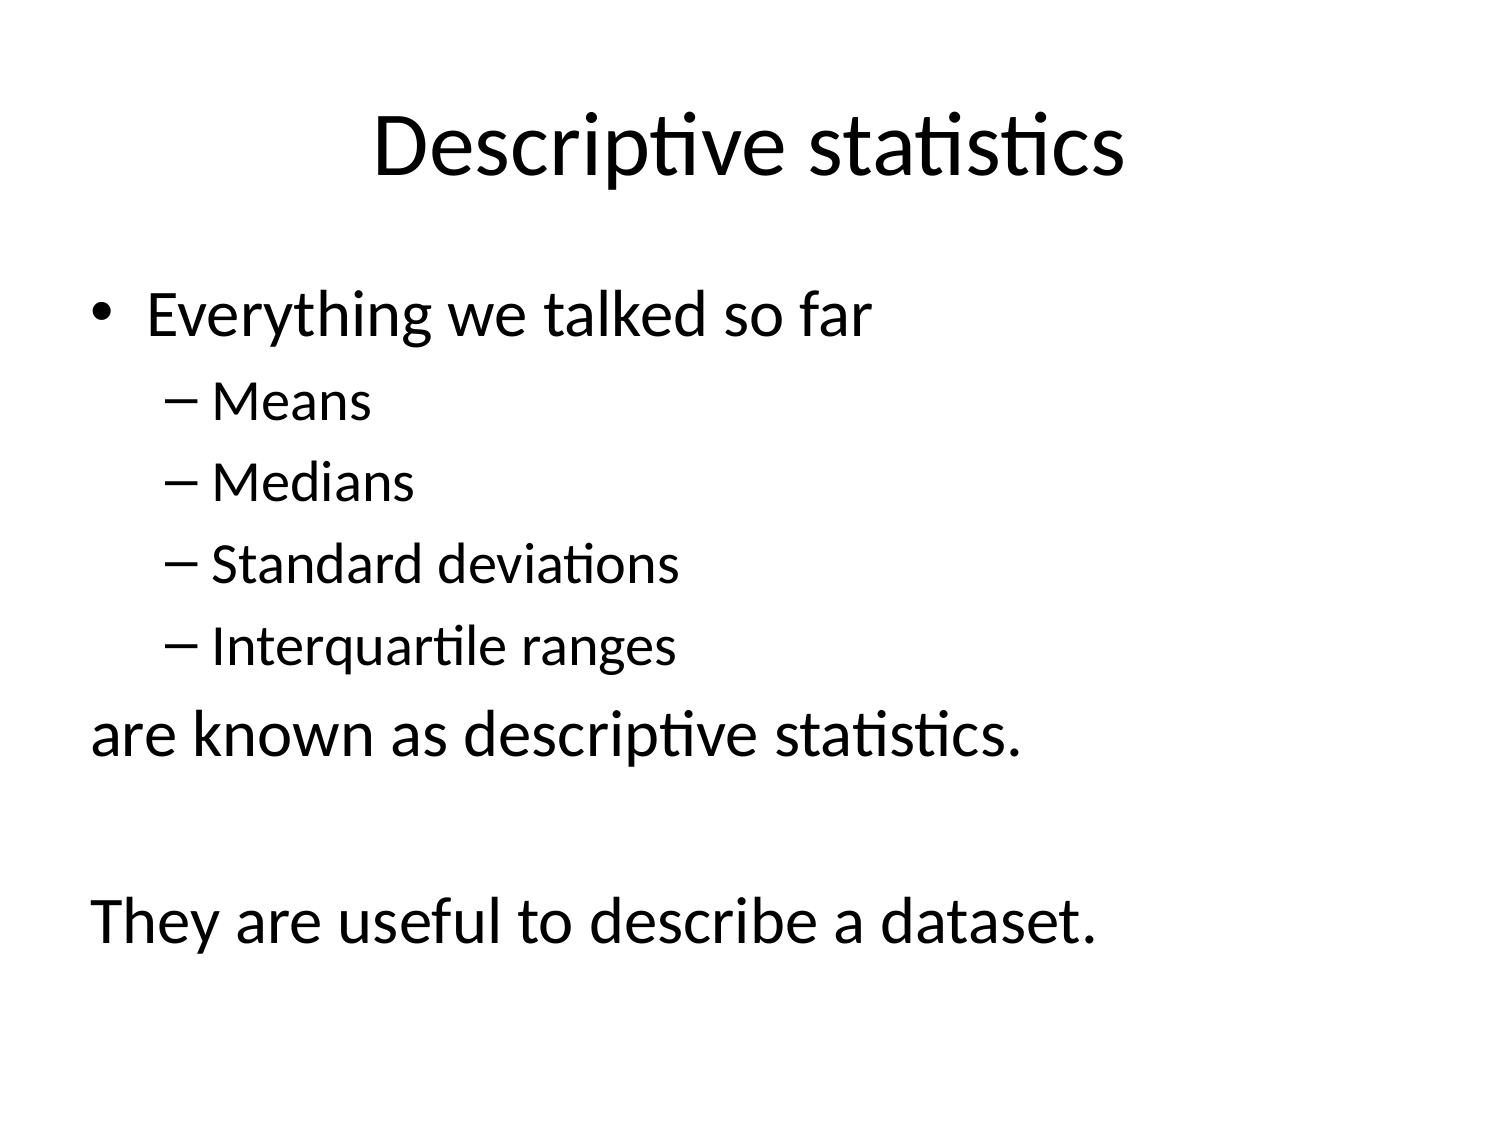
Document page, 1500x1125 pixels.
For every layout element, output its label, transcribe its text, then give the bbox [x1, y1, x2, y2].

list Everything we talked so far Means Medians Standard deviations Interquartile ranges are known as descriptive statistics. They are useful to describe a dataset. [75, 262, 1425, 1005]
title Descriptive statistics [75, 45, 1425, 233]
